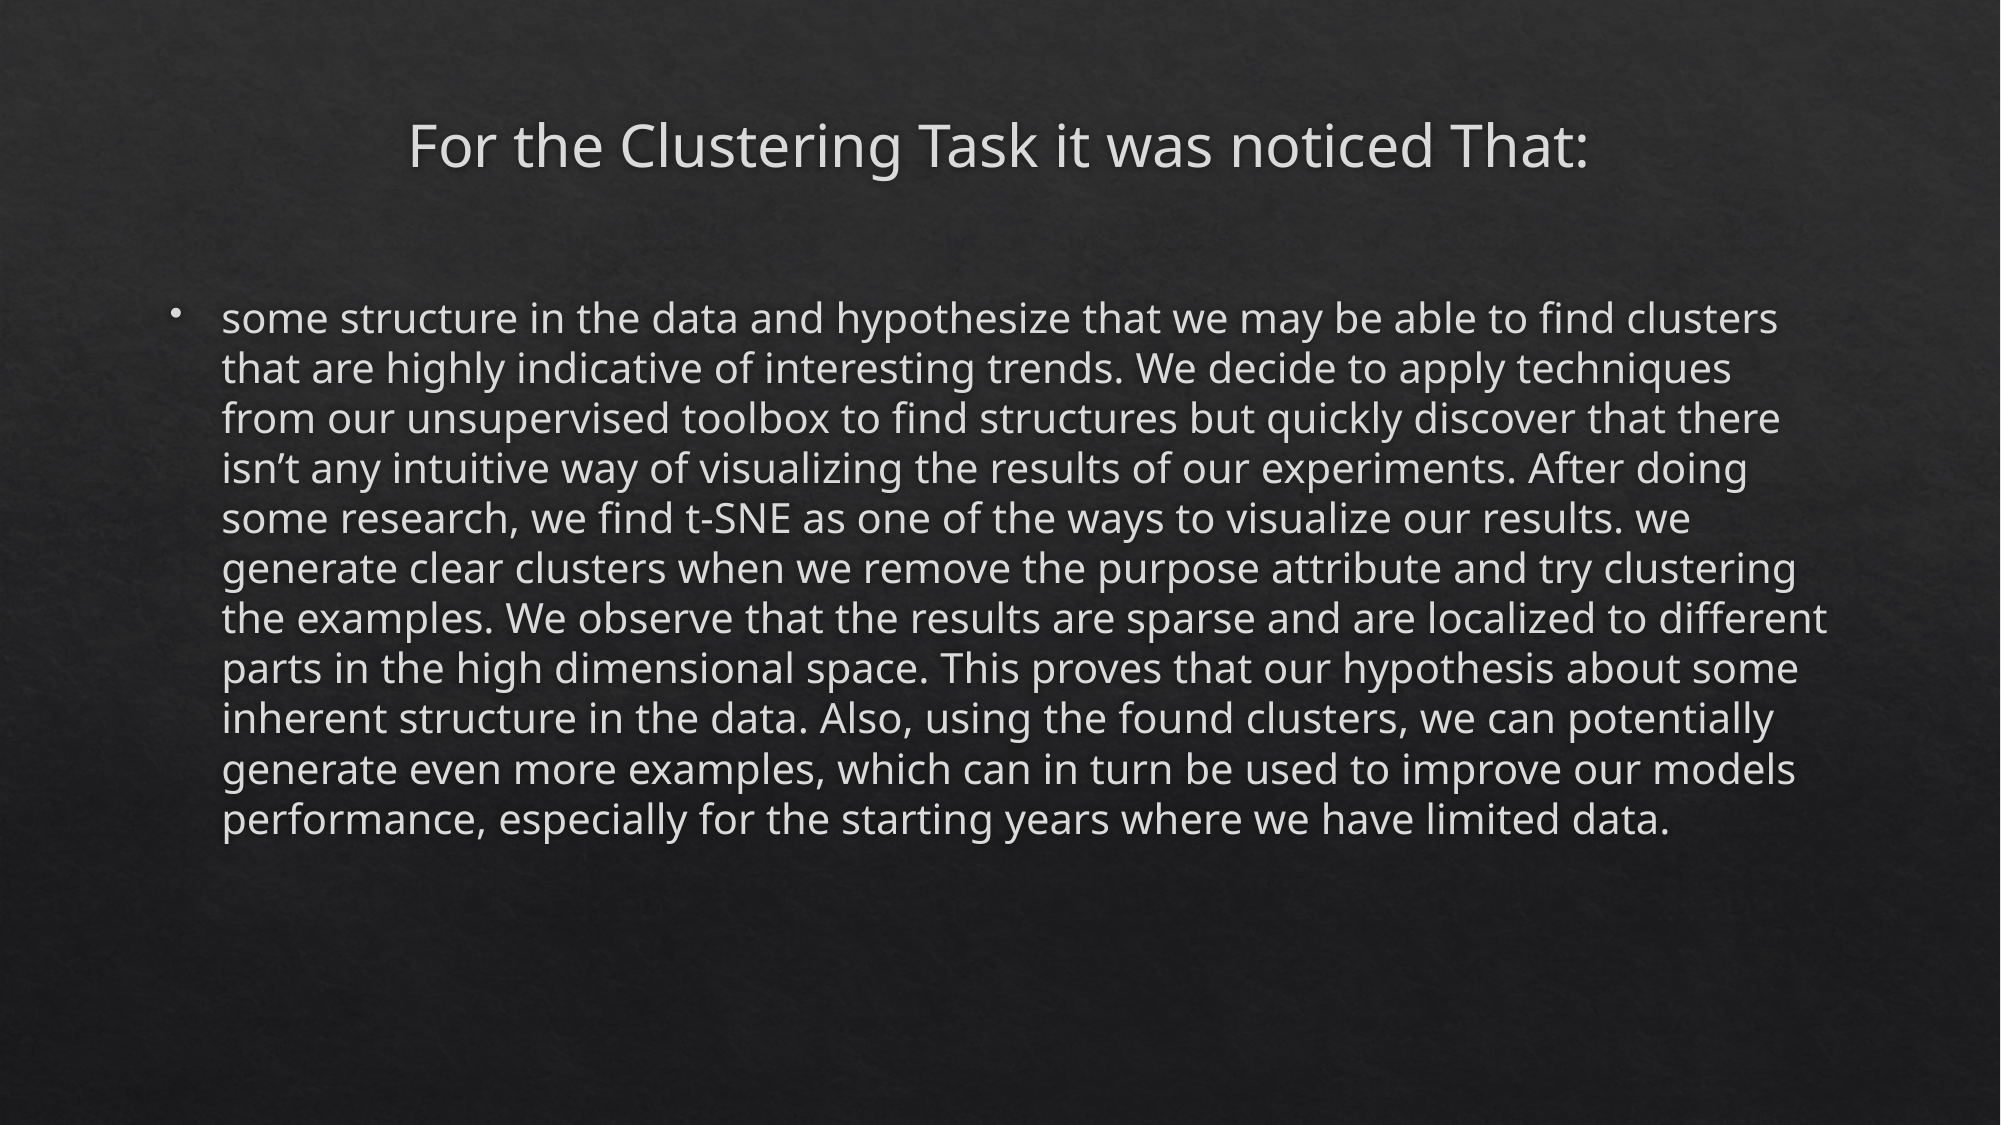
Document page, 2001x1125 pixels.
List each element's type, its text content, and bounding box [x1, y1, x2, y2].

title For the Clustering Task it was noticed That: [149, 99, 1849, 260]
list some structure in the data and hypothesize that we may be able to find clusters that are highly indicative of interesting trends. We decide to apply techniques from our unsupervised toolbox to find structures but quickly discover that there isn’t any intuitive way of visualizing the results of our experiments. After doing some research, we find t-SNE as one of the ways to visualize our results. we generate clear clusters when we remove the purpose attribute and try clustering the examples. We observe that the results are sparse and are localized to different parts in the high dimensional space. This proves that our hypothesis about some inherent structure in the data. Also, using the found clusters, we can potentially generate even more examples, which can in turn be used to improve our models performance, especially for the starting years where we have limited data. [149, 284, 1849, 950]
